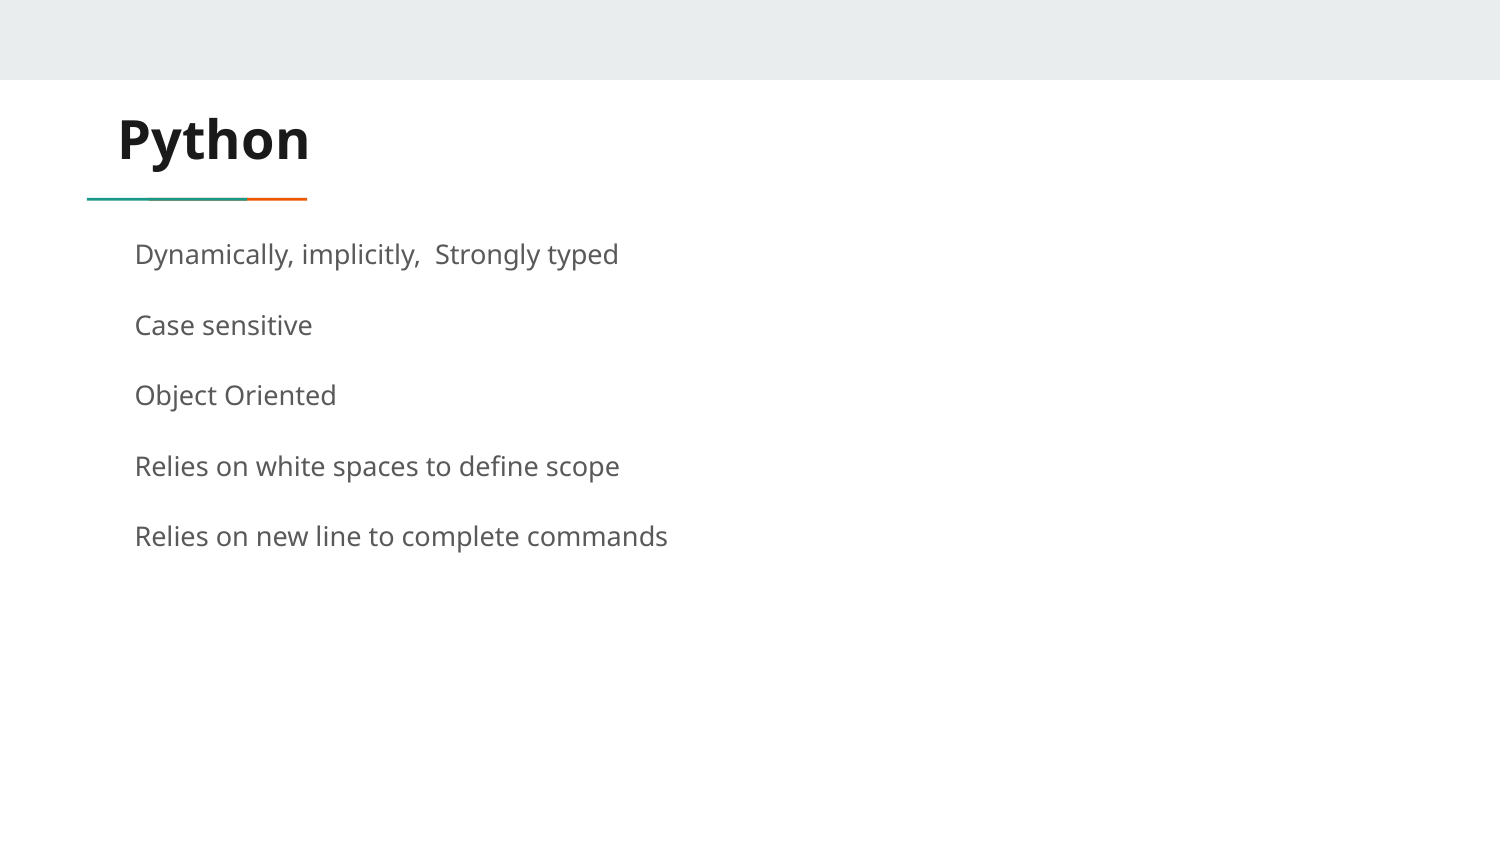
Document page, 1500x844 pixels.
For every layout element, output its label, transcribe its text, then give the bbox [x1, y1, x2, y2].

title Python [102, 90, 1364, 179]
list Dynamically, implicitly, Strongly typed Case sensitive Object Oriented Relies on white spaces to define scope Relies on new line to complete commands [119, 217, 1381, 712]
